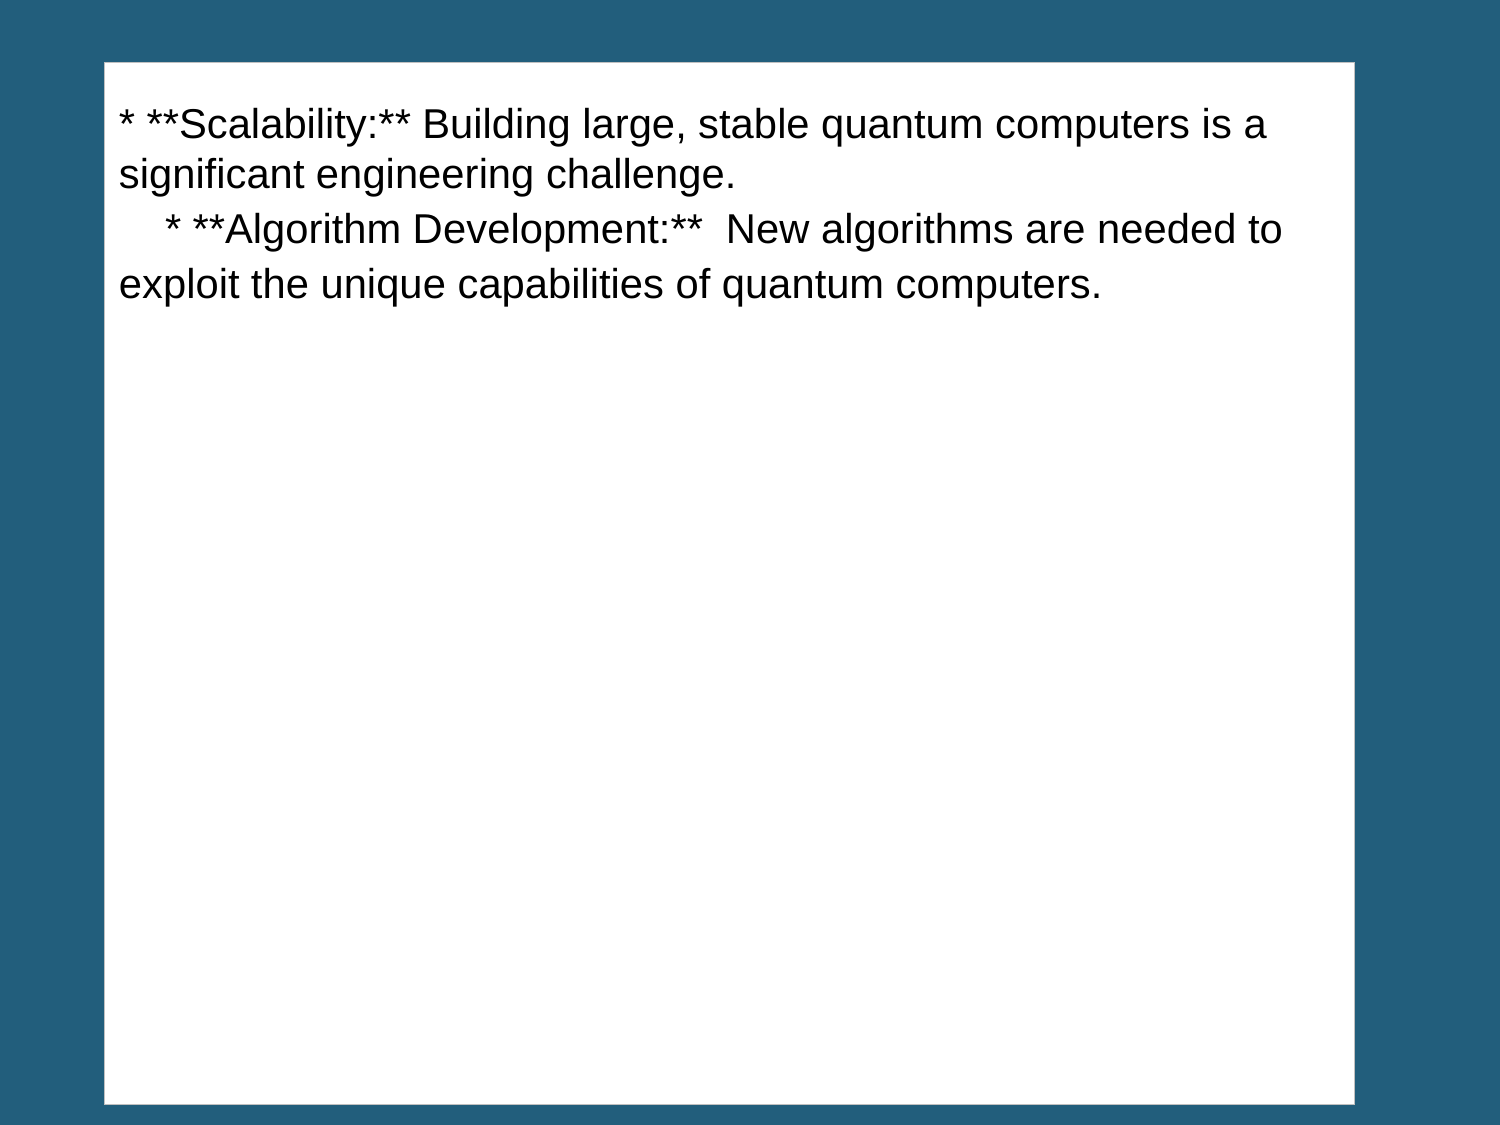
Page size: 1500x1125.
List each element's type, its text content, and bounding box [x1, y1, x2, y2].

text_box * **Scalability:** Building large, stable quantum computers is a significant engineering challenge. * **Algorithm Development:** New algorithms are needed to exploit the unique capabilities of quantum computers. [104, 62, 1355, 1105]
